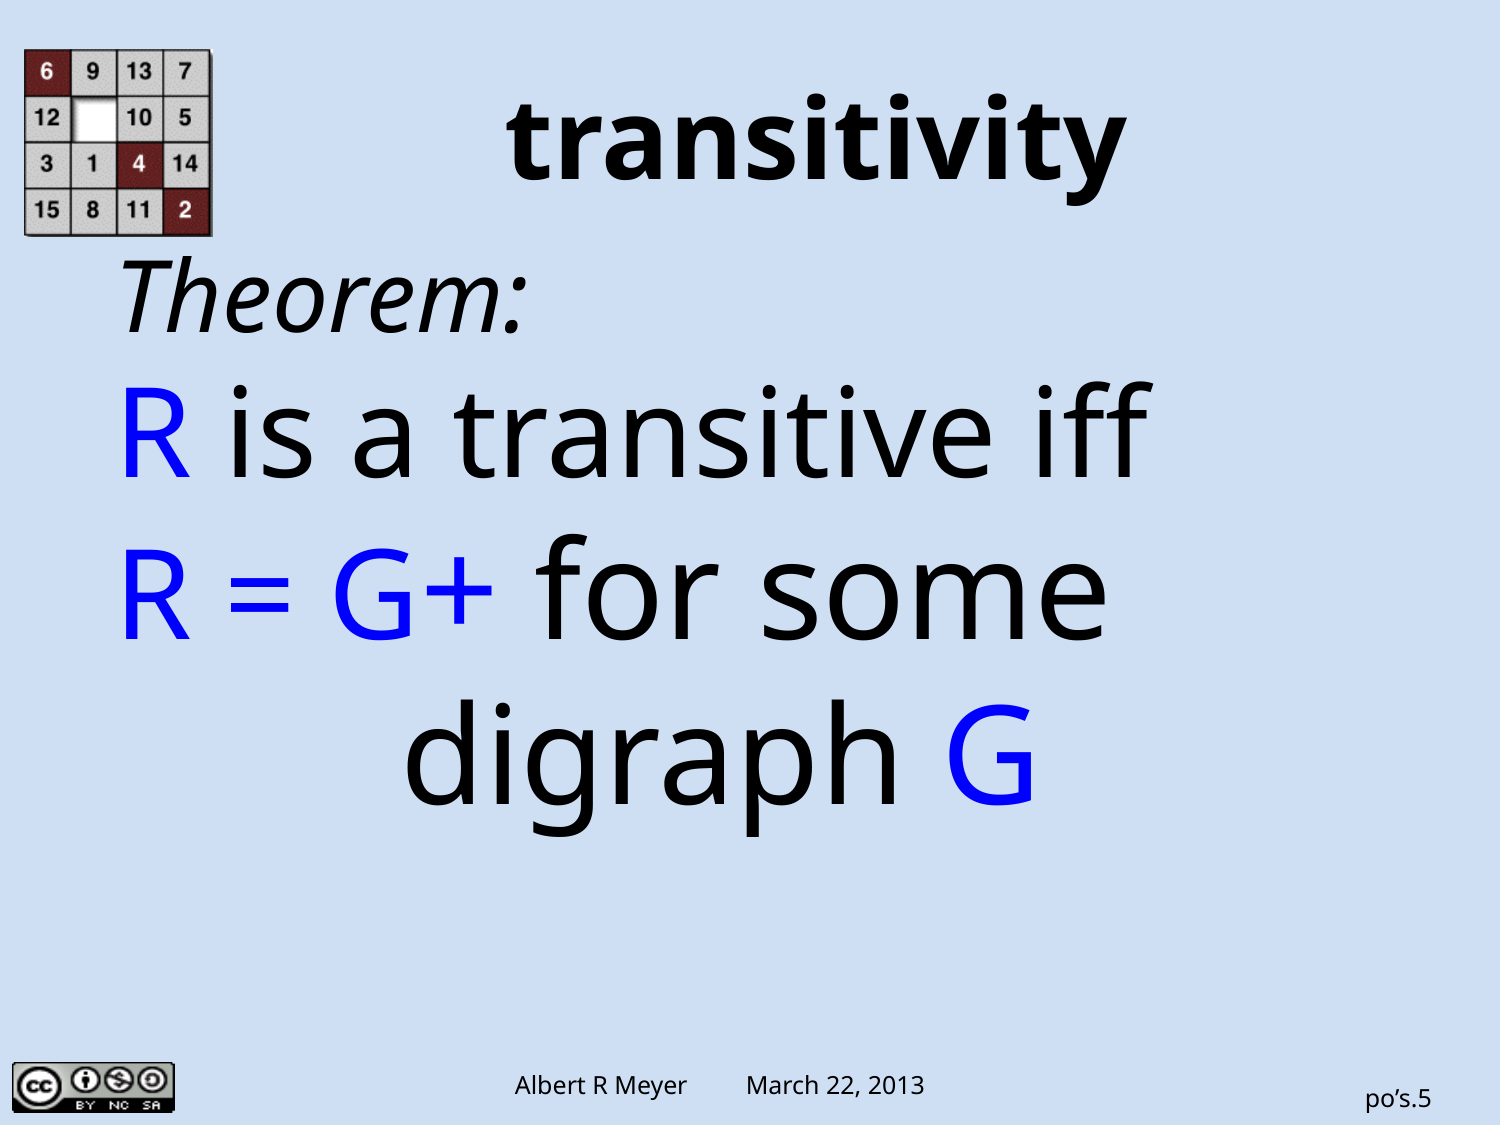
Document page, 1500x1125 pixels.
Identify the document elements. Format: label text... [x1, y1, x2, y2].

text_box Theorem: R is a transitive iff R = G+ for some digraph G [99, 224, 1375, 875]
text_box transitivity [207, 45, 1425, 225]
picture [12, 1062, 175, 1113]
picture [24, 49, 207, 237]
